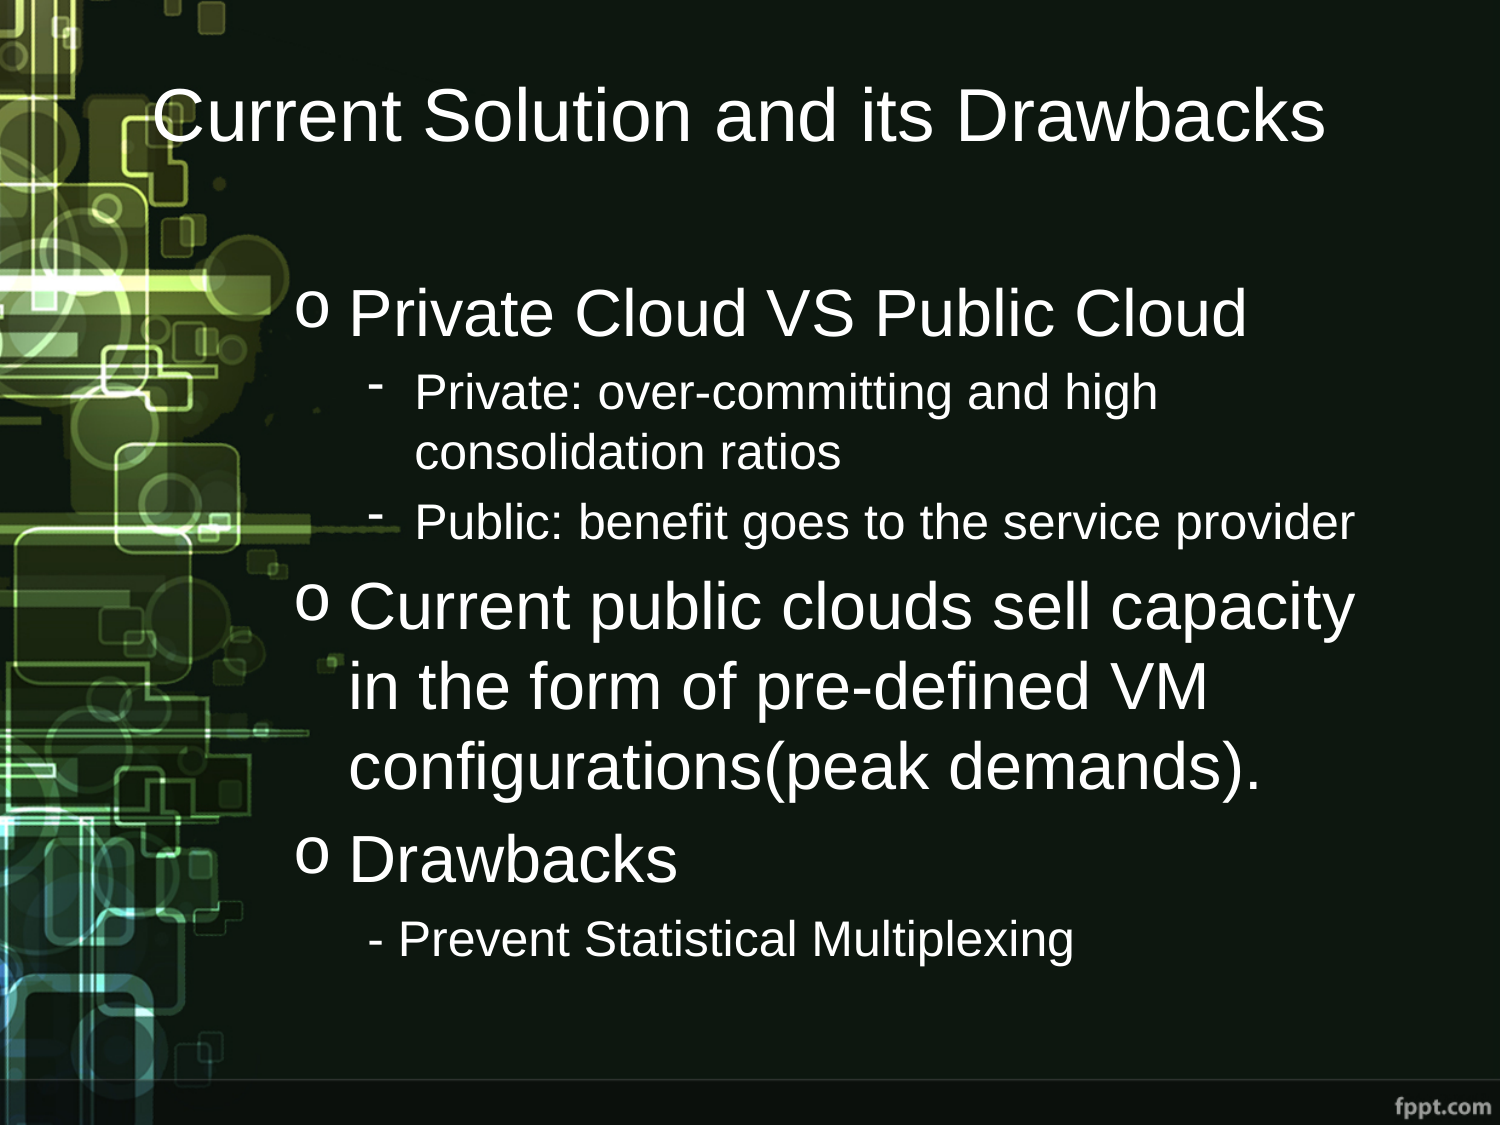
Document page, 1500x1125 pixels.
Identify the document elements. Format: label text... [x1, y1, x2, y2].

picture [0, 0, 1500, 1125]
title Current Solution and its Drawbacks [64, 31, 1415, 192]
text_box Private Cloud VS Public Cloud Private: over-committing and high consolidation ratios Public: benefit goes to the service provider Current public clouds sell capacity in the form of pre-defined VM configurations(peak demands). Drawbacks - Prevent Statistical Multiplexing [277, 262, 1425, 1005]
